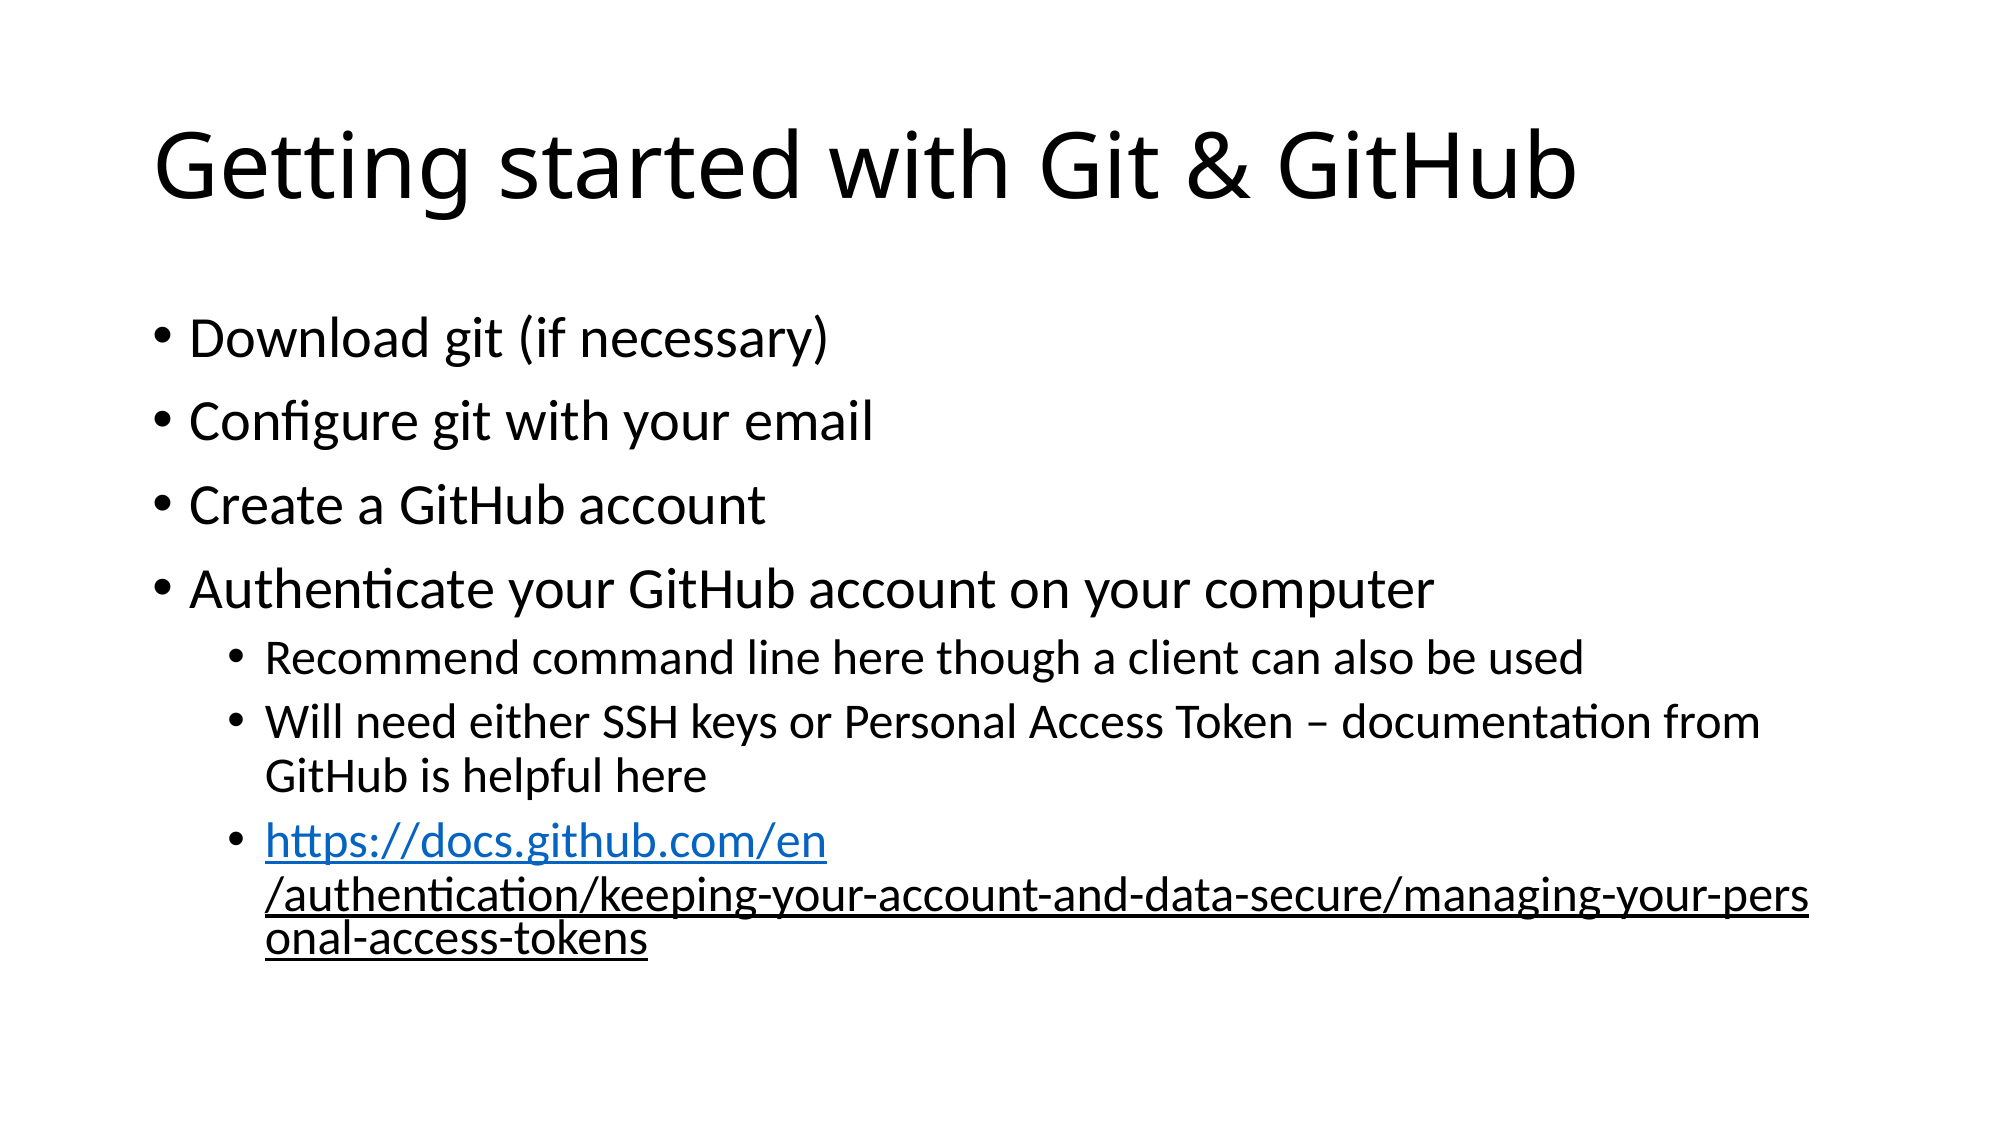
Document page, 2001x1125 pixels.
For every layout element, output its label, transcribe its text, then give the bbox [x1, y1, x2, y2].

list Download git (if necessary) Configure git with your email Create a GitHub account Authenticate your GitHub account on your computer Recommend command line here though a client can also be used Will need either SSH keys or Personal Access Token – documentation from GitHub is helpful here https://docs.github.com/en/authentication/keeping-your-account-and-data-secure/managing-your-personal-access-tokens [137, 299, 1829, 1066]
title Getting started with Git & GitHub [137, 59, 1863, 278]
